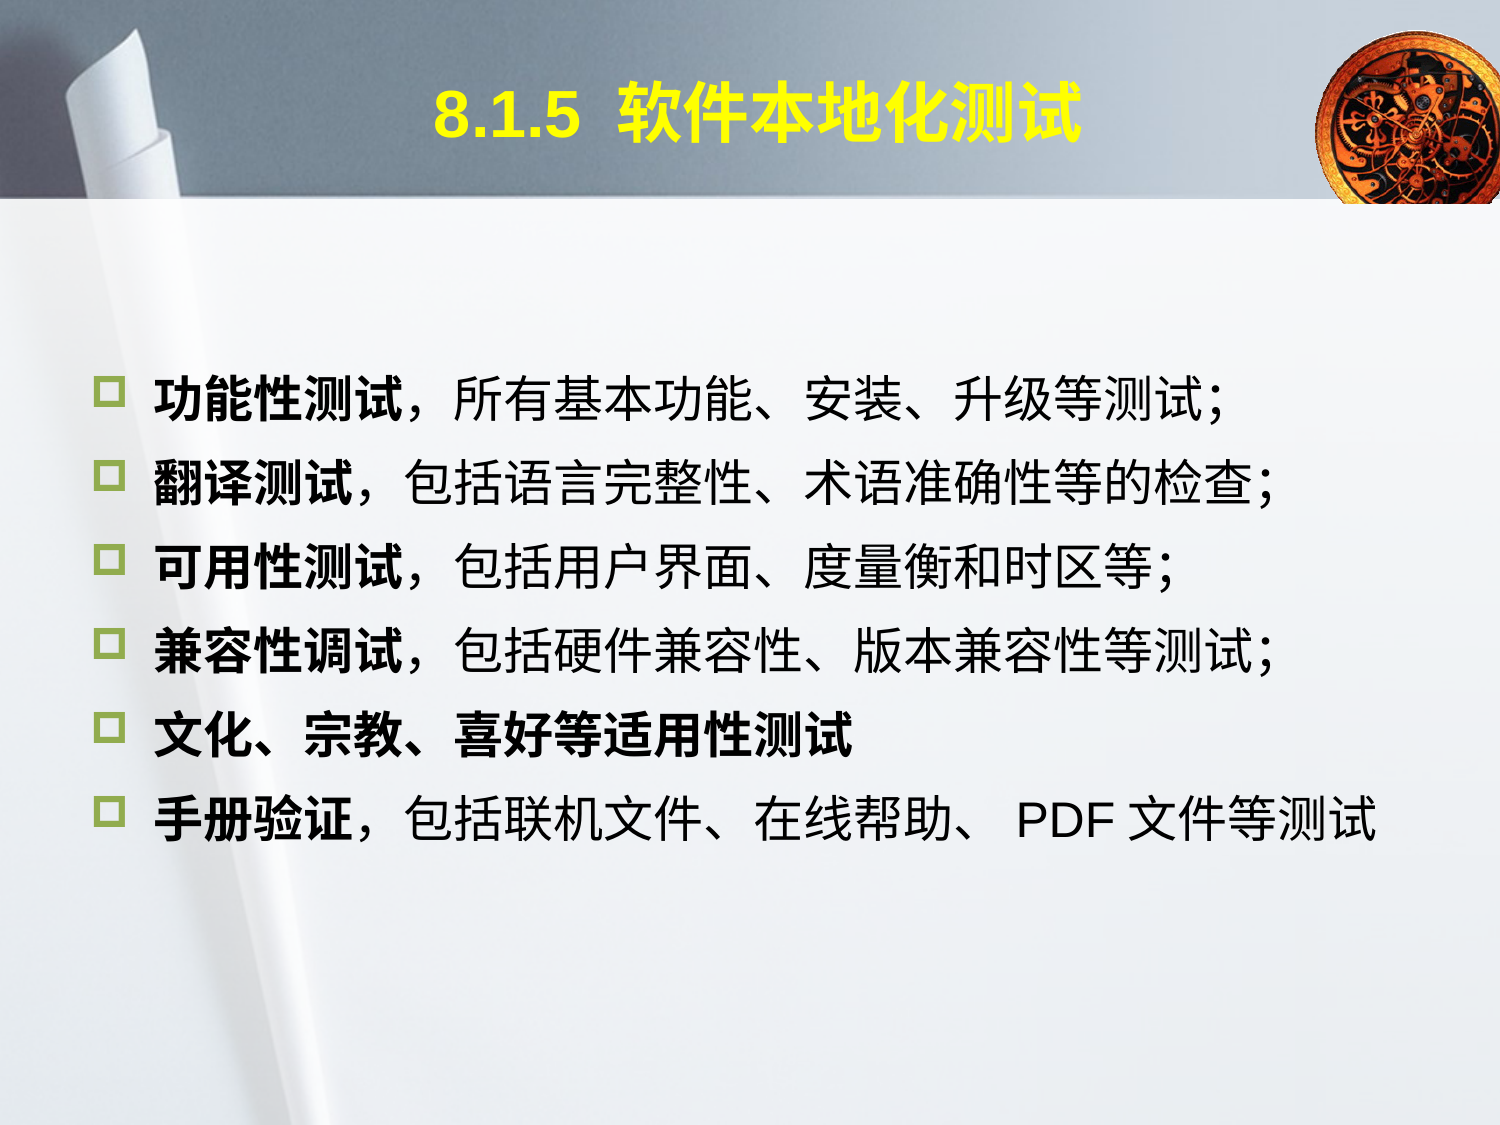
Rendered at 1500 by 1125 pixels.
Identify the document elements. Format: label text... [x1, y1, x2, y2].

text_box 功能性测试，所有基本功能、安装、升级等测试； 翻译测试，包括语言完整性、术语准确性等的检查； 可用性测试，包括用户界面、度量衡和时区等； 兼容性调试，包括硬件兼容性、版本兼容性等测试； 文化、宗教、喜好等适用性测试 手册验证，包括联机文件、在线帮助、PDF文件等测试 [50, 343, 1378, 848]
picture [0, 0, 1500, 204]
title 8.1.5 软件本地化测试 [359, 54, 1158, 167]
